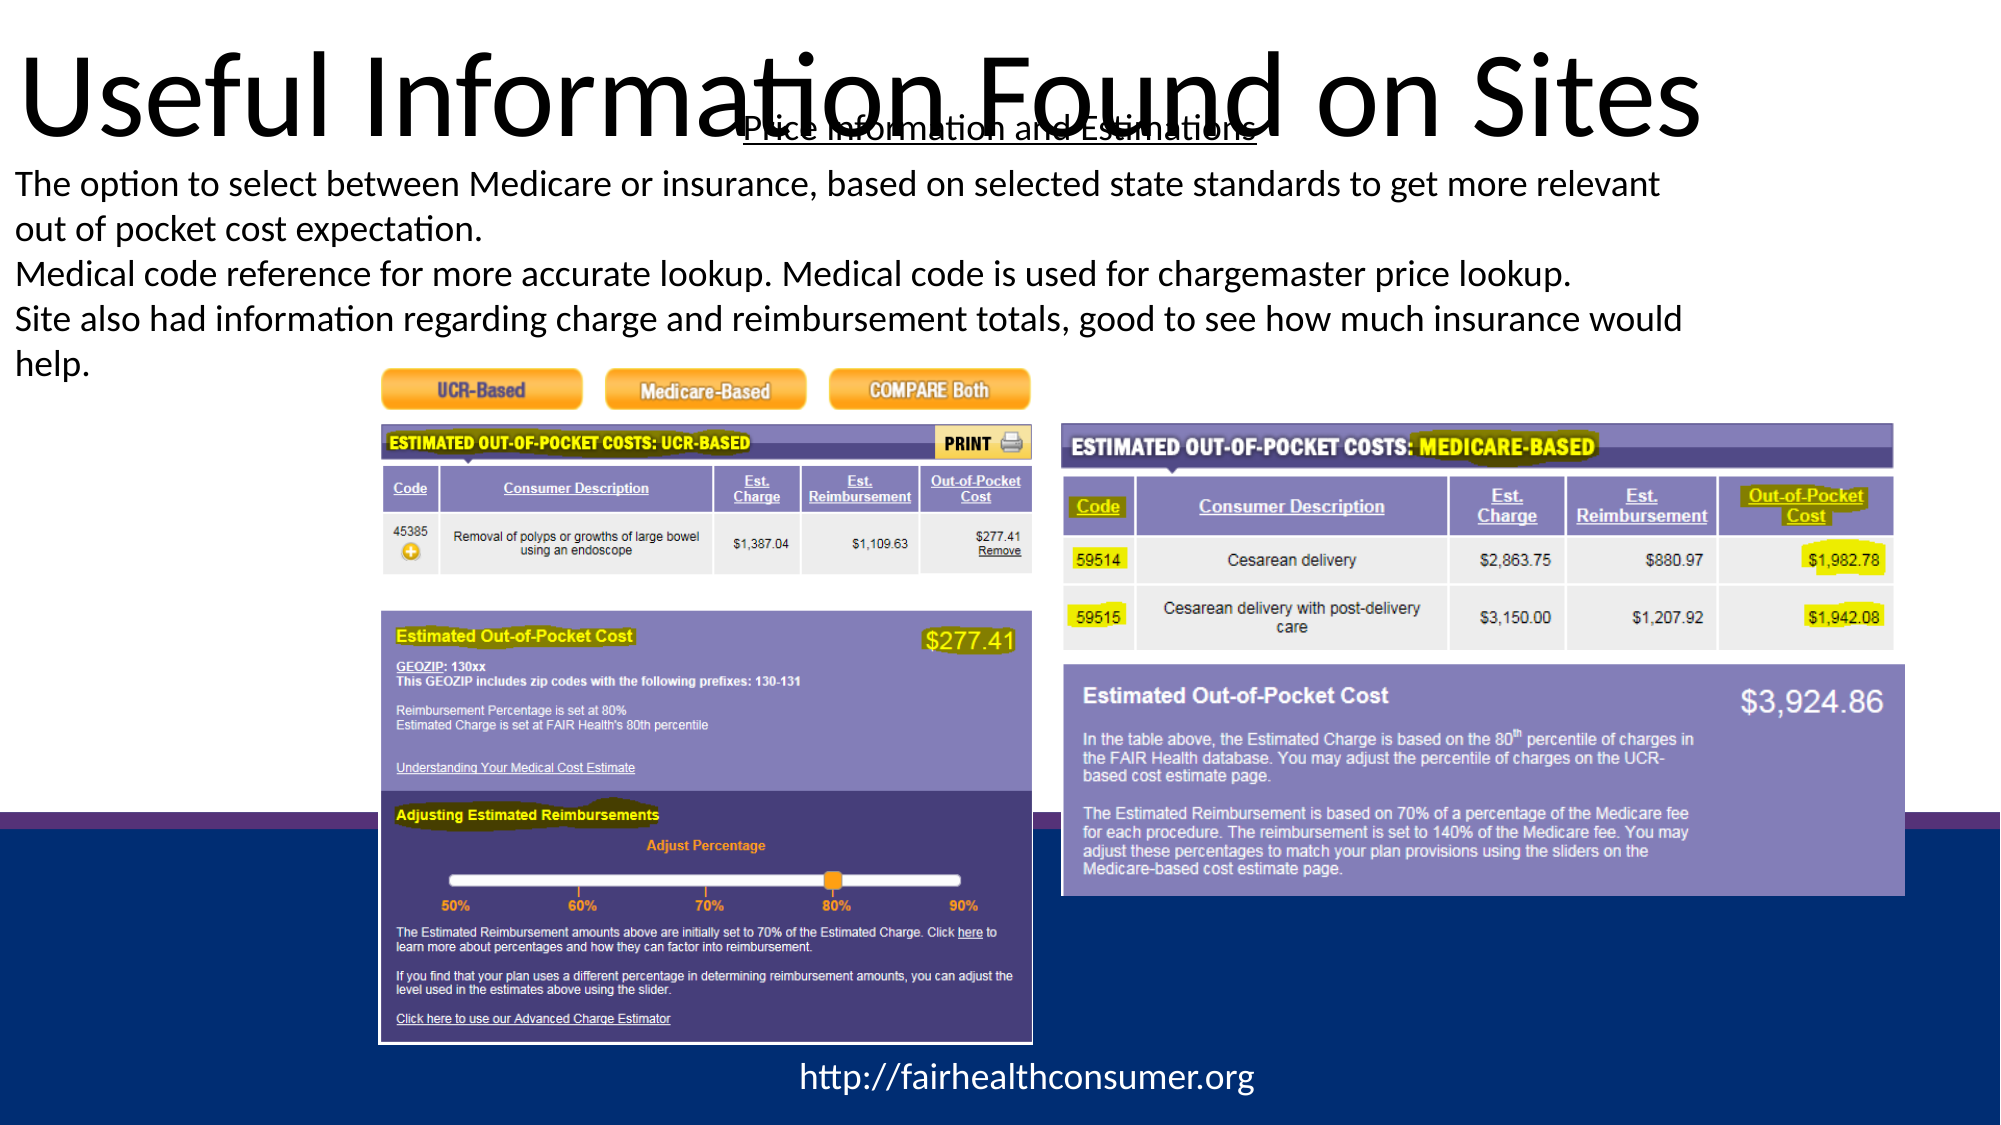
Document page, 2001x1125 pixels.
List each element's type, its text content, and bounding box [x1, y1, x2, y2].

picture [378, 366, 1033, 1045]
list The option to select between Medicare or insurance, based on selected state standards to get more relevant out of pocket cost expectation. Medical code reference for more accurate lookup. Medical code is used for chargemaster price lookup. Site also had information regarding charge and reimbursement totals, good to see how much insurance would help. [0, 151, 1725, 258]
text_box Price information and Estimations [165, 95, 1835, 201]
text_box http://fairhealthconsumer.org [137, 1044, 1918, 1104]
picture [1061, 662, 1905, 897]
title Useful Information Found on Sites [0, 6, 1725, 128]
picture [1061, 421, 1895, 650]
